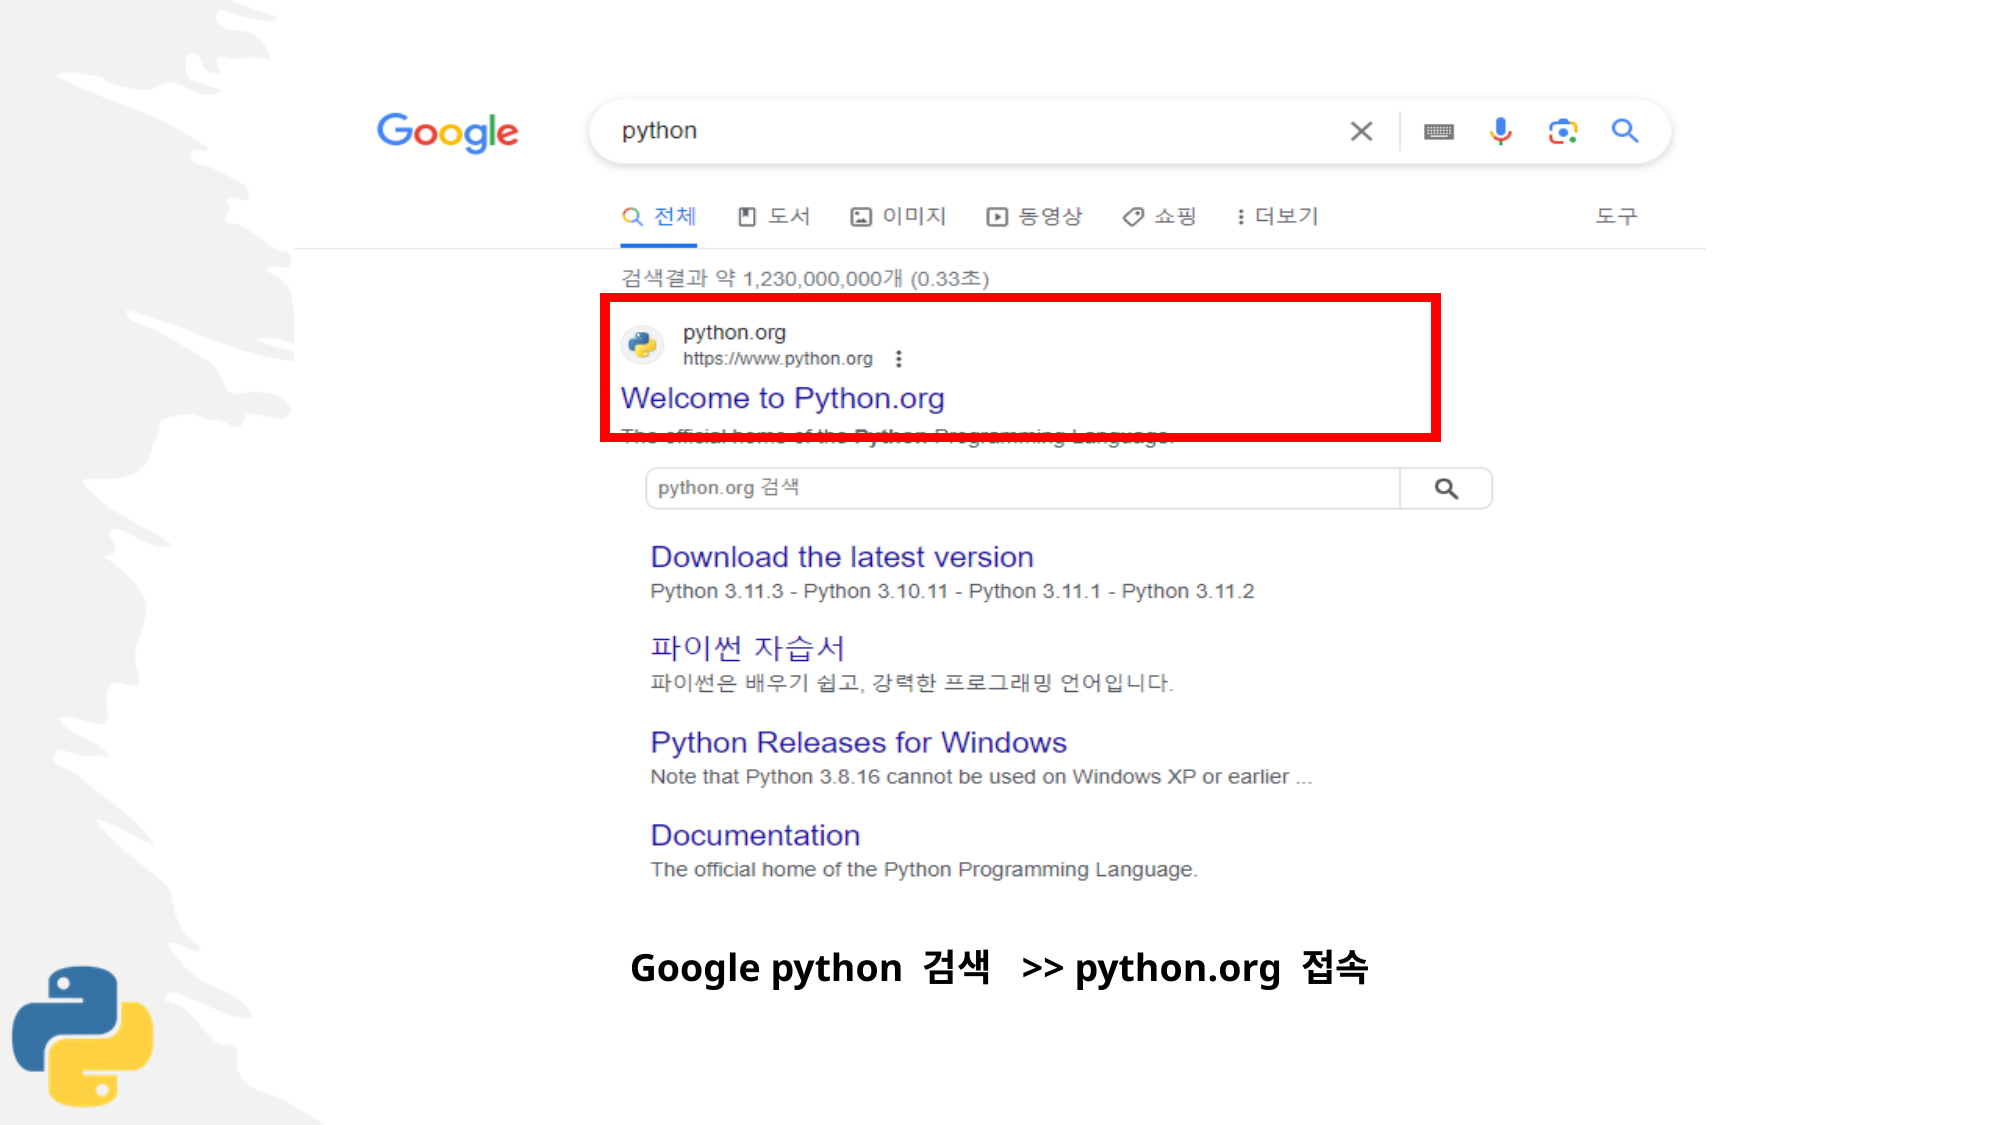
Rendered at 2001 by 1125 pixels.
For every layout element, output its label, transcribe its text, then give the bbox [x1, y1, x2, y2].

picture [0, 0, 2001, 1125]
text_box Google python 검색 >> python.org 접속 [615, 937, 1385, 997]
